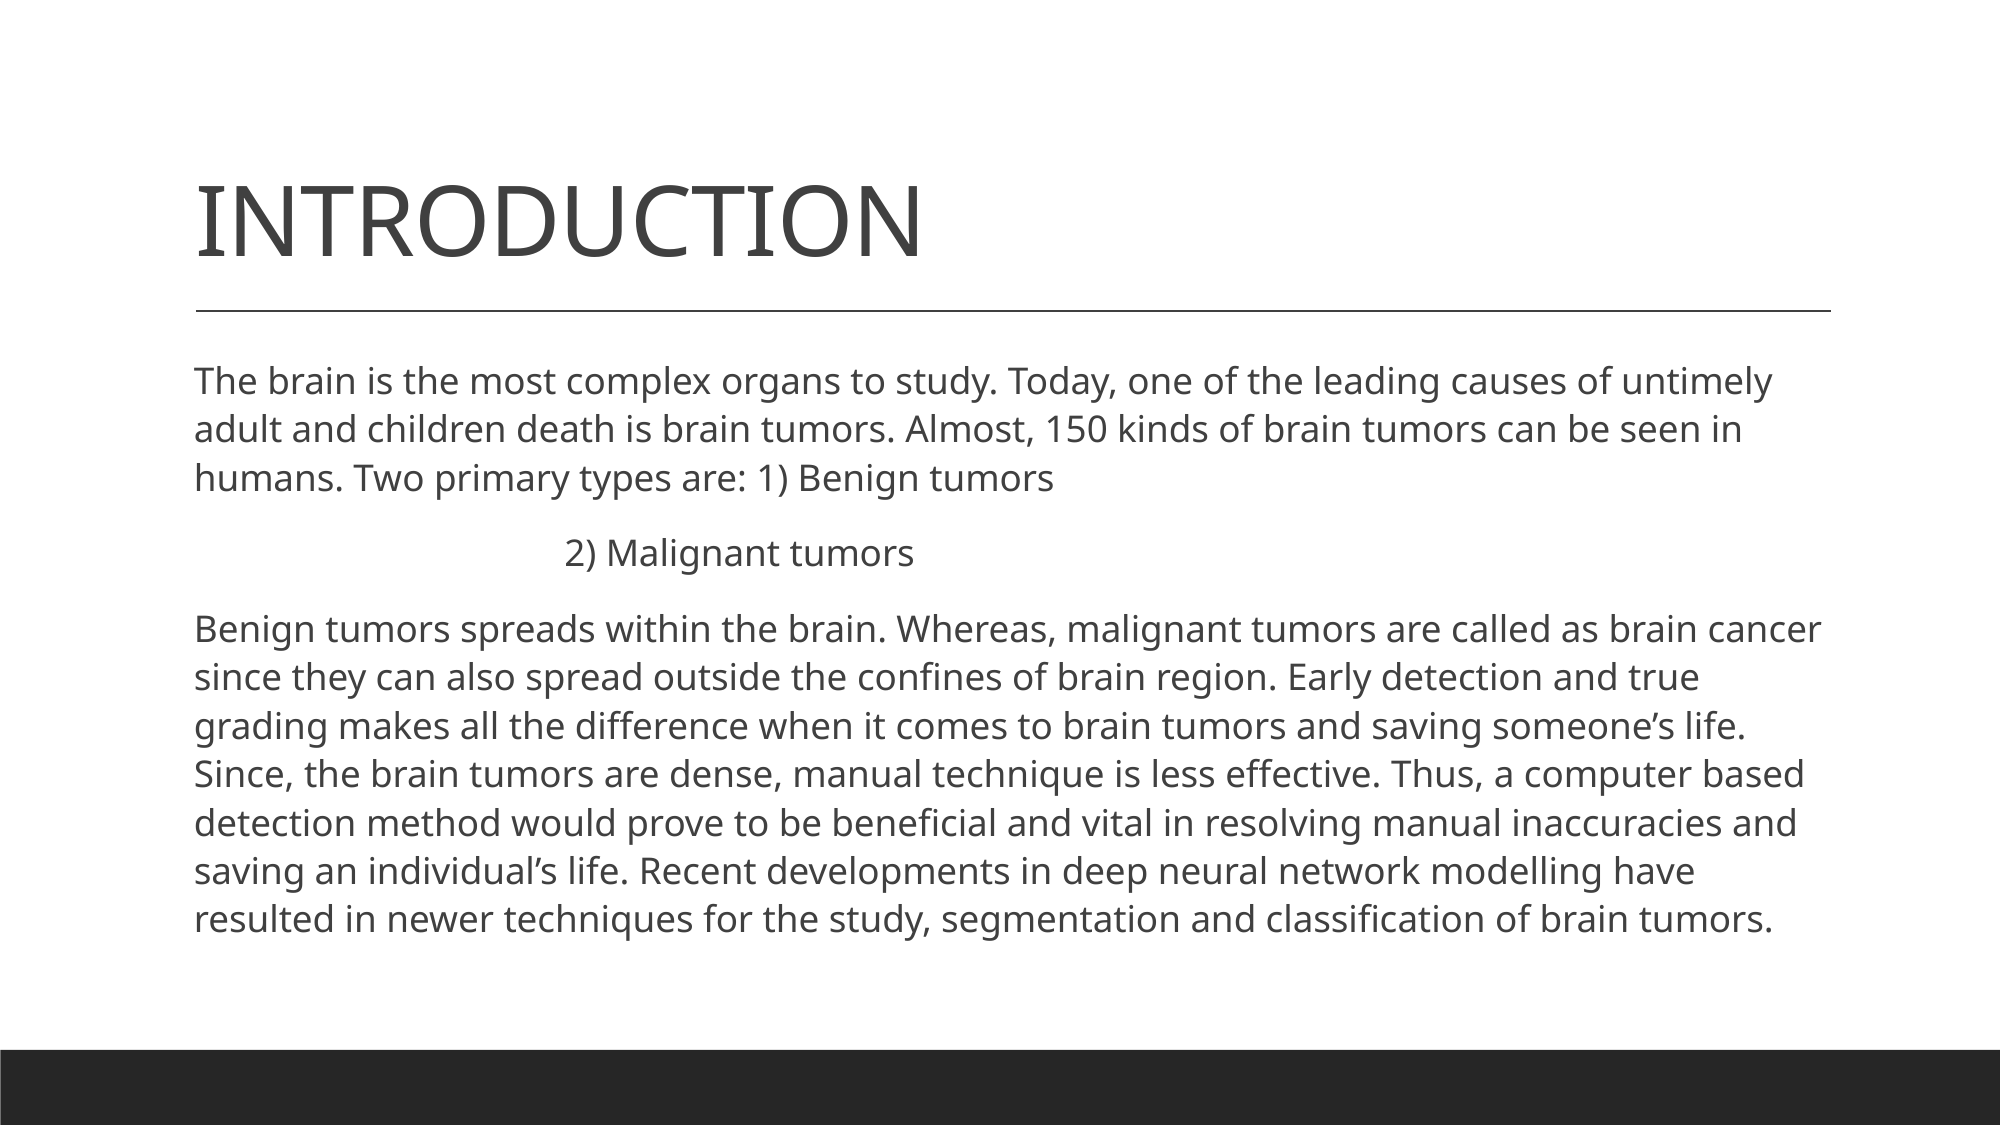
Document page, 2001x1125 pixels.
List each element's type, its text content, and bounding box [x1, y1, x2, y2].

list The brain is the most complex organs to study. Today, one of the leading causes of untimely adult and children death is brain tumors. Almost, 150 kinds of brain tumors can be seen in humans. Two primary types are: 1) Benign tumors 2) Malignant tumors Benign tumors spreads within the brain. Whereas, malignant tumors are called as brain cancer since they can also spread outside the confines of brain region. Early detection and true grading makes all the difference when it comes to brain tumors and saving someone’s life. Since, the brain tumors are dense, manual technique is less effective. Thus, a computer based detection method would prove to be beneficial and vital in resolving manual inaccuracies and saving an individual’s life. Recent developments in deep neural network modelling have resulted in newer techniques for the study, segmentation and classification of brain tumors. [180, 345, 1830, 963]
title INTRODUCTION [180, 47, 1830, 285]
